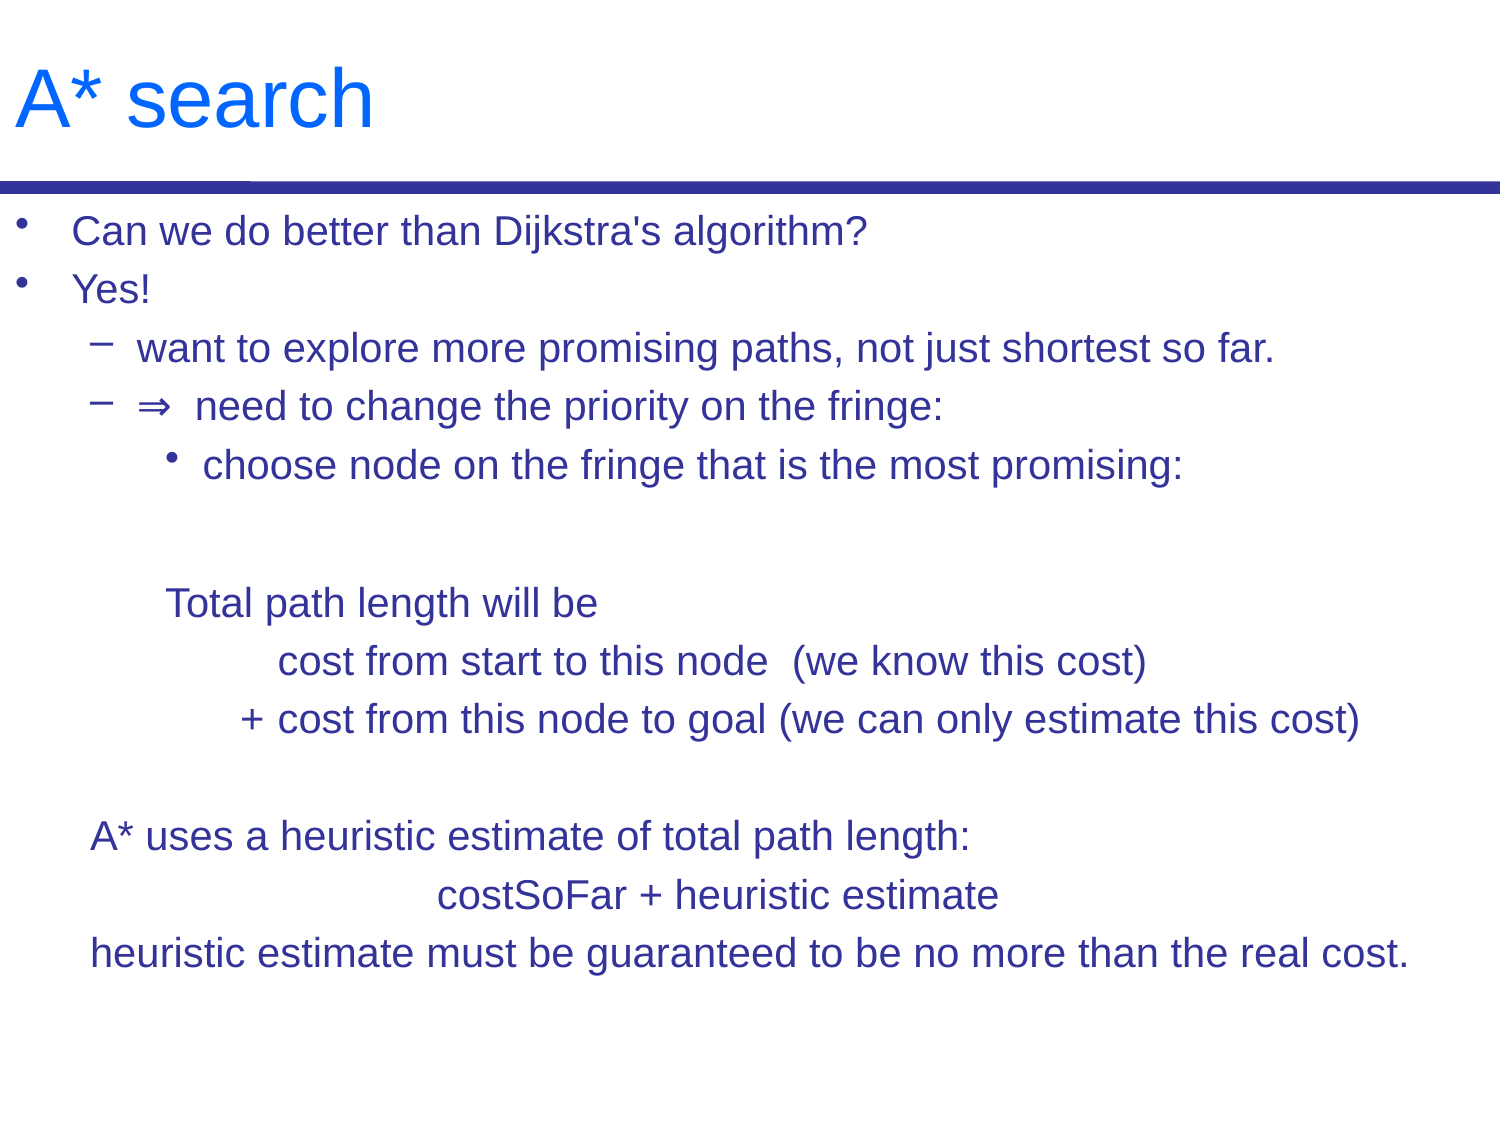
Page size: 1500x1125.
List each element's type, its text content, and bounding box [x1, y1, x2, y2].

list Can we do better than Dijkstra's algorithm? Yes! want to explore more promising paths, not just shortest so far. ⇒ need to change the priority on the fringe: choose node on the fringe that is the most promising: Total path length will be cost from start to this node (we know this cost) + cost from this node to goal (we can only estimate this cost) A* uses a heuristic estimate of total path length: costSoFar + heuristic estimate heuristic estimate must be guaranteed to be no more than the real cost. [0, 196, 1500, 1125]
title A* search [0, 0, 1500, 188]
